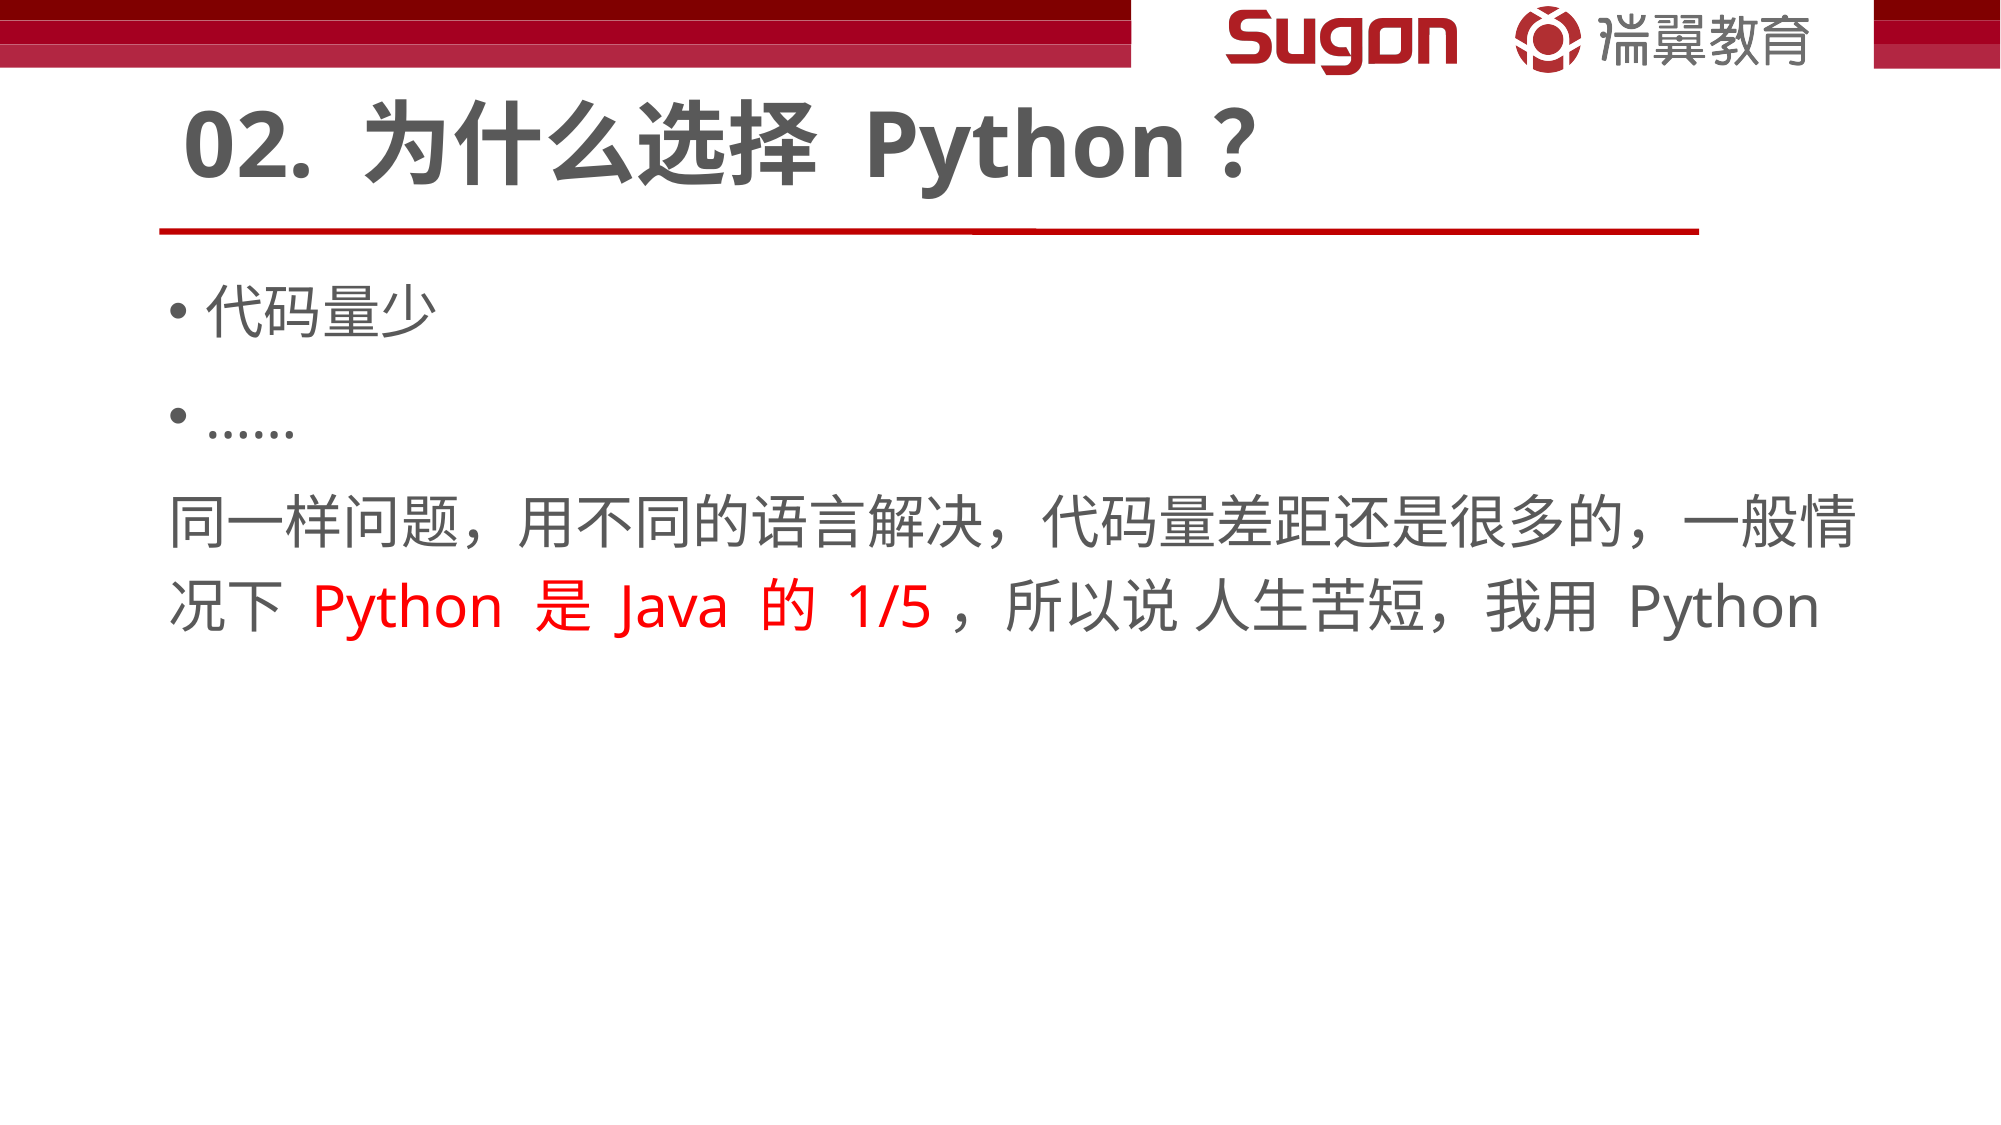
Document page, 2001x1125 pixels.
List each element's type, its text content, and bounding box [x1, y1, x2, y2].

picture [1194, 0, 1484, 91]
title 02. 为什么选择 Python？ [169, 91, 1895, 214]
picture [1515, 6, 1809, 73]
list 代码量少 …… 同一样问题，用不同的语言解决，代码量差距还是很多的，一般情况下 Python 是 Java 的 1/5，所以说 人生苦短，我用 Python [153, 253, 1879, 1028]
